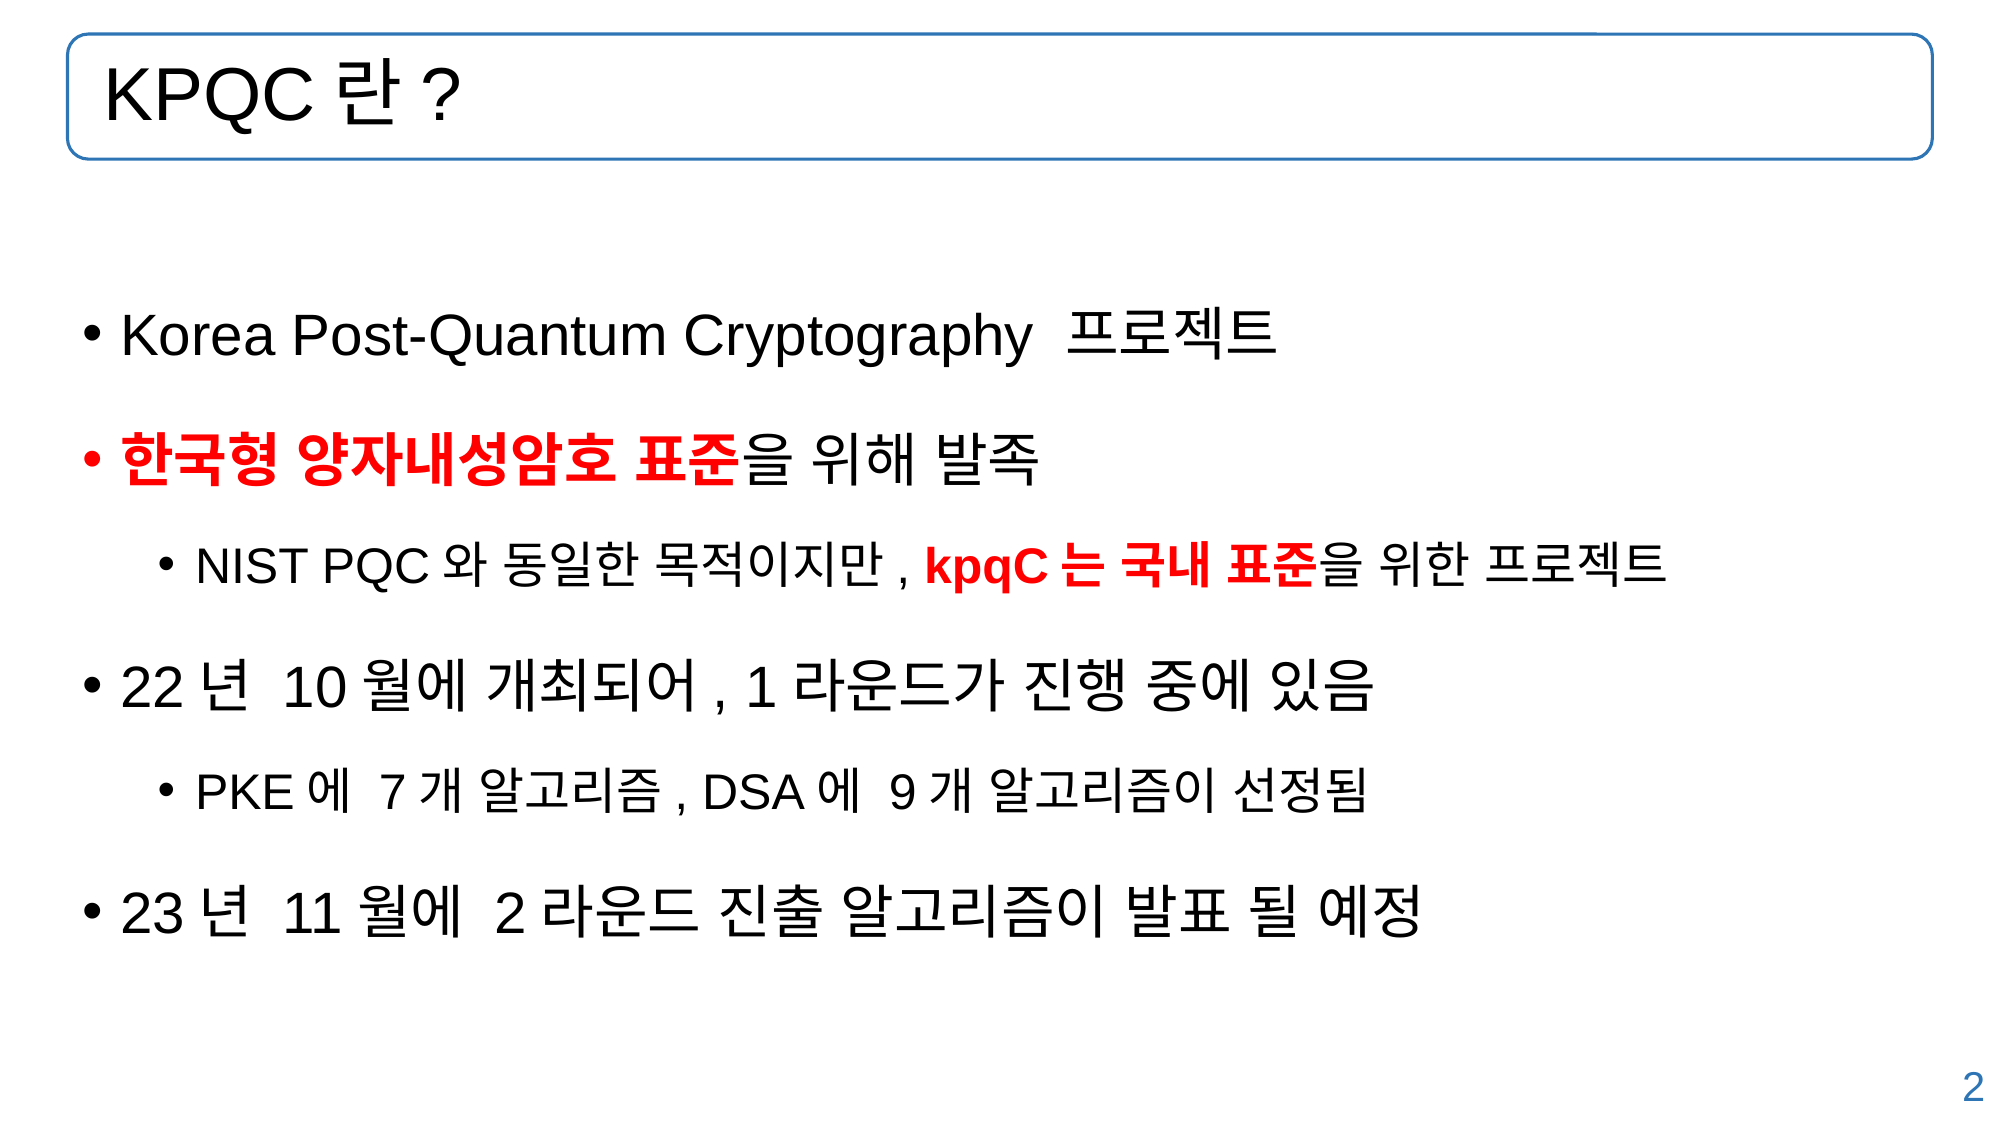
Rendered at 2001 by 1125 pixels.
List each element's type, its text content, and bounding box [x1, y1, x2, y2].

title KPQC란? [67, 34, 1933, 160]
list Korea Post-Quantum Cryptography 프로젝트 한국형 양자내성암호 표준을 위해 발족 NIST PQC와 동일한 목적이지만, kpqC는 국내 표준을 위한 프로젝트 22년 10월에 개최되어, 1라운드가 진행 중에 있음 PKE에 7개 알고리즘, DSA에 9개 알고리즘이 선정됨 23년 11월에 2라운드 진출 알고리즘이 발표 될 예정 [67, 189, 1933, 1019]
